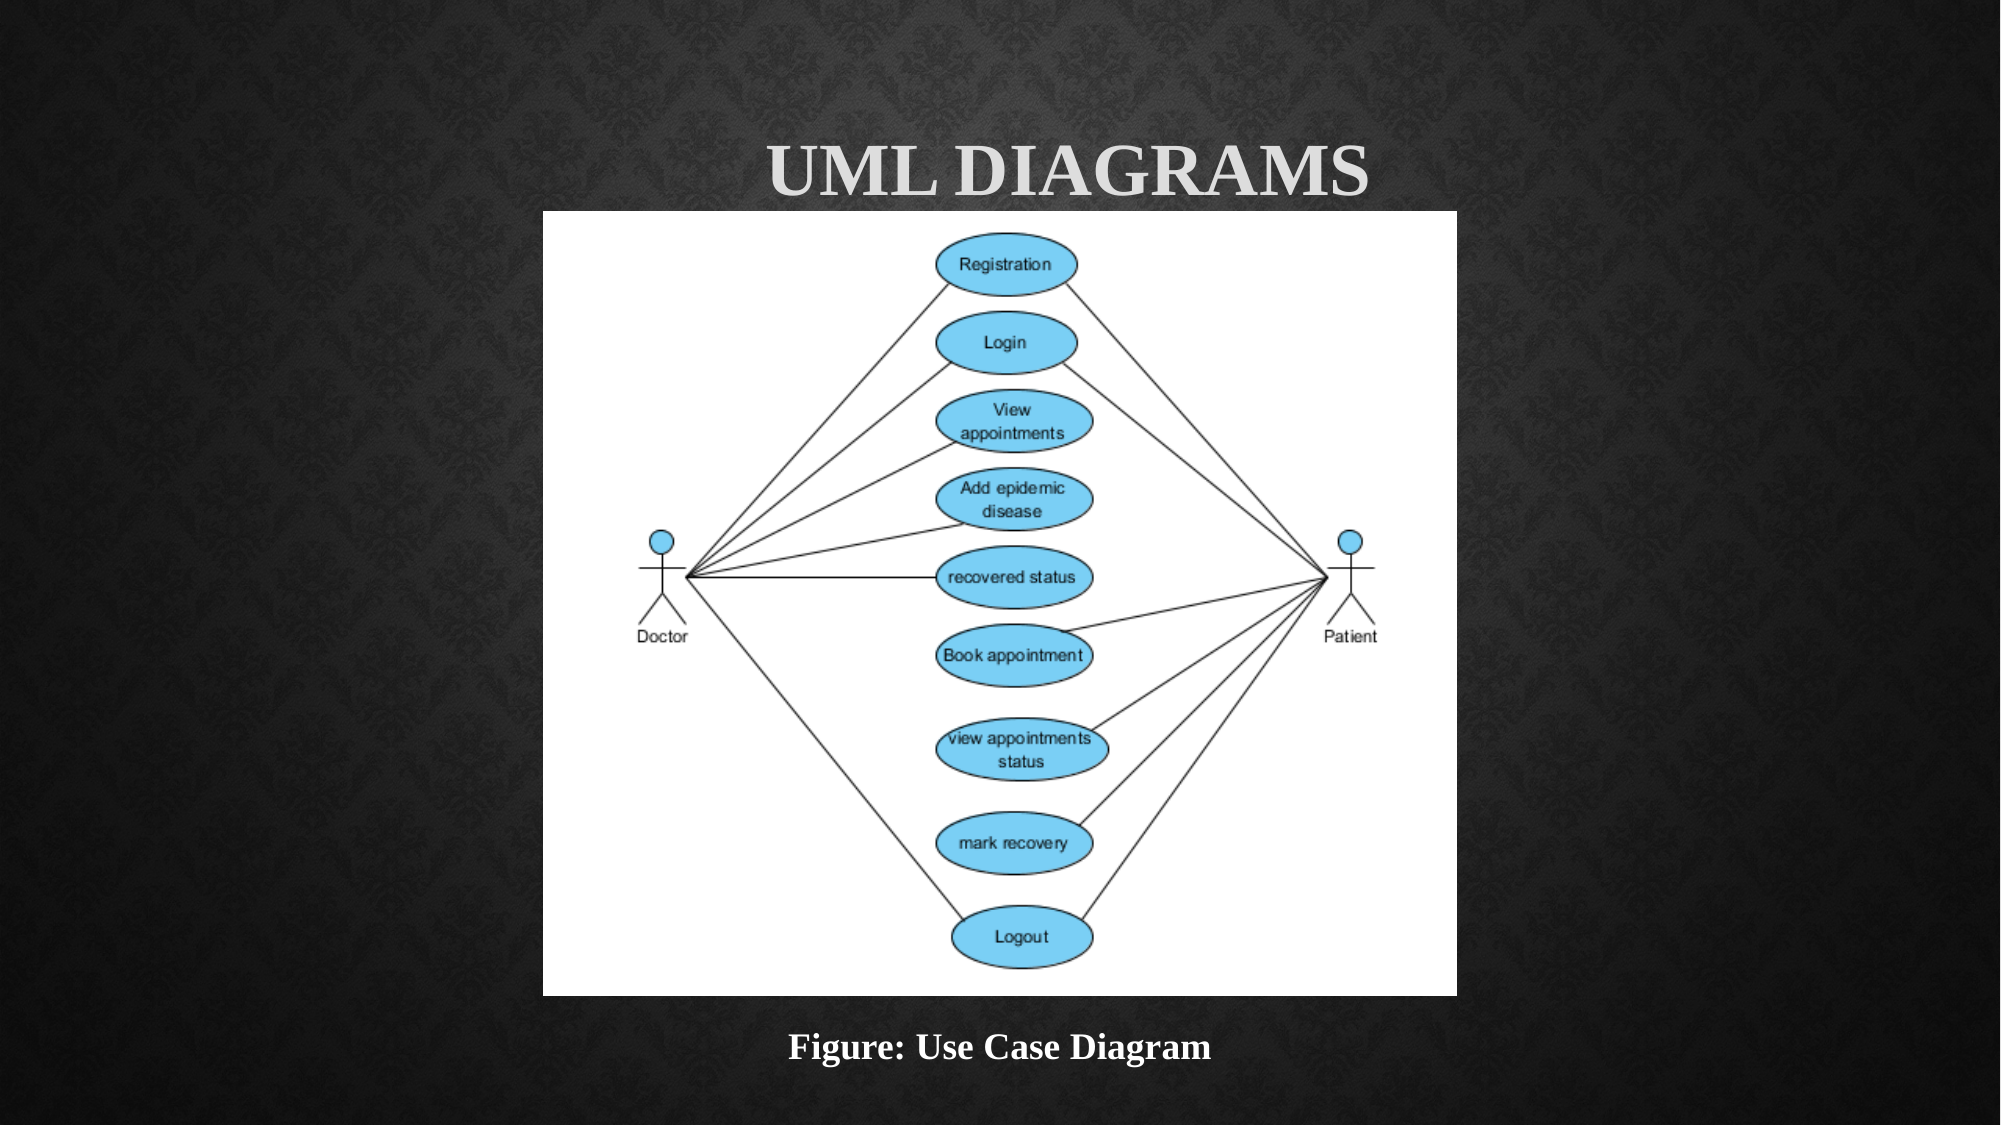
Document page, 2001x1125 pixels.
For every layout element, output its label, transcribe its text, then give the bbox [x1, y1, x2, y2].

text_box Figure: Use Case Diagram [728, 1014, 1272, 1074]
text_box UML DIAGRAMS [288, 50, 1699, 203]
picture [543, 210, 1457, 997]
